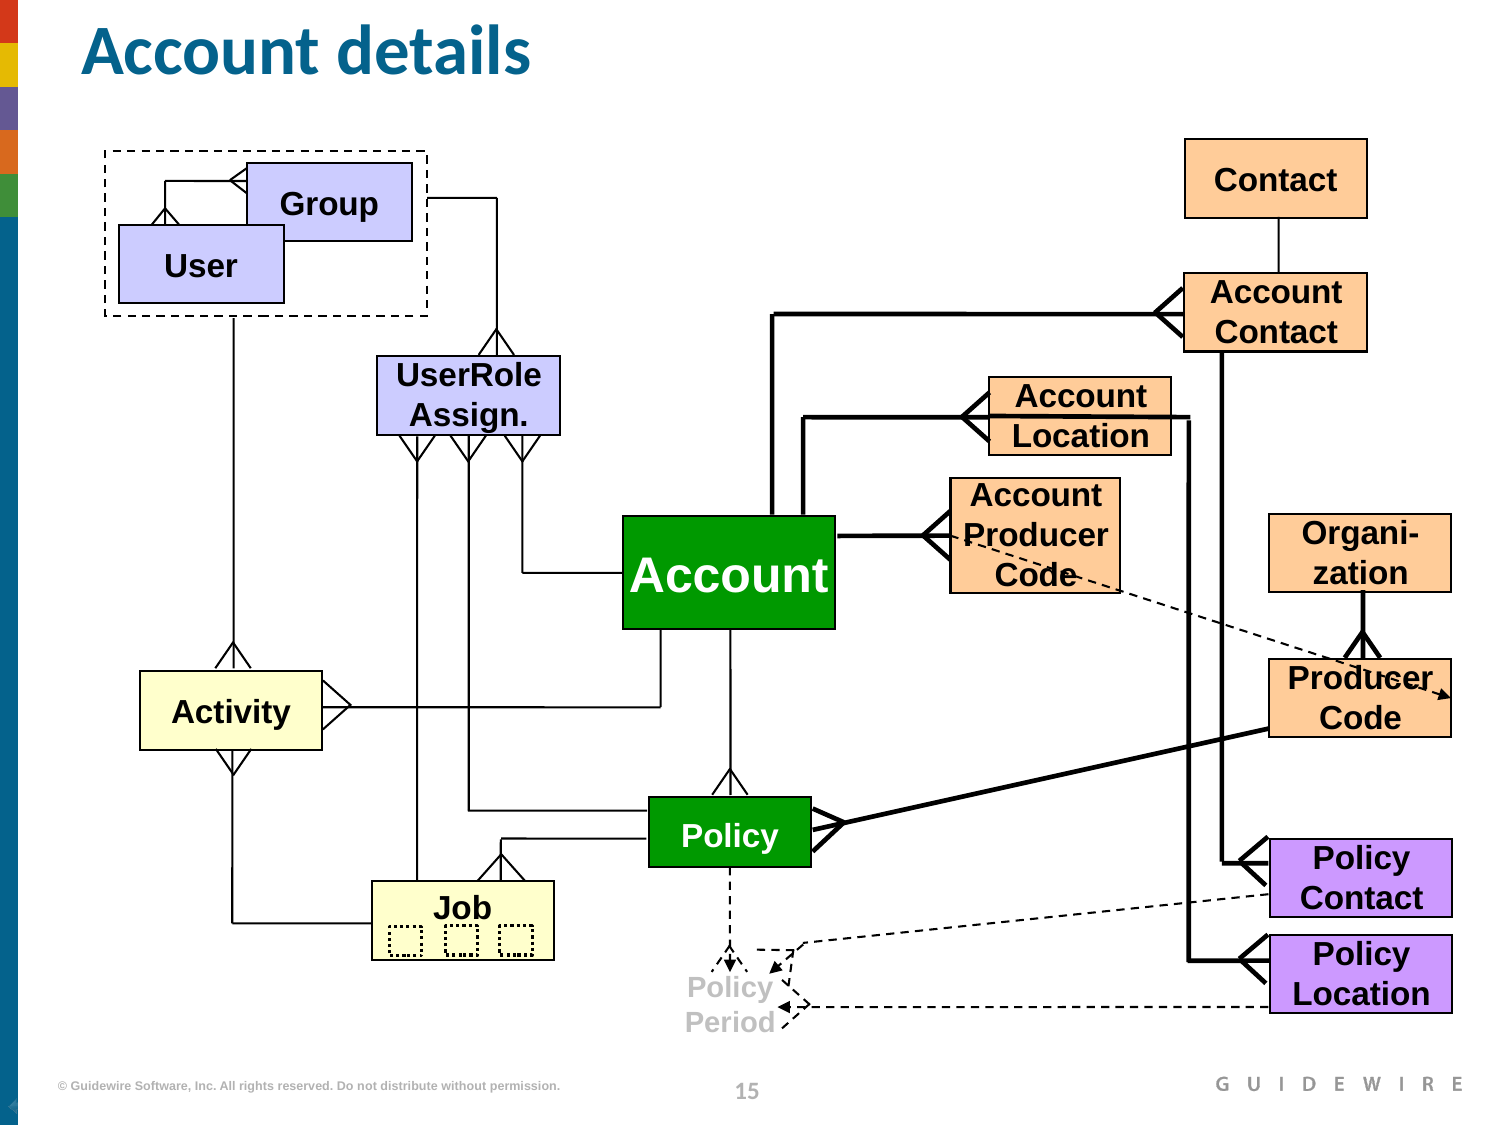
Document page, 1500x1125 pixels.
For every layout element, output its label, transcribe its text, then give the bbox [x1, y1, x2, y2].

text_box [760, 934, 810, 981]
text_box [988, 373, 1172, 456]
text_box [104, 151, 427, 317]
text_box [1270, 934, 1453, 1013]
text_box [478, 328, 515, 356]
text_box Policy Period [660, 968, 801, 1039]
title Account details [81, 19, 1446, 142]
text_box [450, 435, 487, 463]
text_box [1184, 269, 1367, 352]
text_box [1120, 535, 1269, 699]
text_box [950, 473, 1121, 653]
text_box [1270, 838, 1453, 918]
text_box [215, 748, 252, 776]
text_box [476, 853, 526, 879]
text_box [312, 690, 362, 720]
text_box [215, 641, 251, 669]
picture [10, 1101, 18, 1111]
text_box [1143, 298, 1194, 327]
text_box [648, 796, 812, 867]
picture [0, 0, 18, 216]
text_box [711, 768, 748, 795]
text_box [399, 435, 436, 463]
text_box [139, 671, 323, 750]
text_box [371, 881, 555, 960]
text_box Policy Location [1274, 931, 1450, 1012]
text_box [1268, 655, 1452, 738]
picture [1215, 1073, 1480, 1096]
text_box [950, 402, 1001, 432]
text_box Policy Contact [1274, 835, 1450, 916]
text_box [771, 989, 821, 1019]
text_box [711, 945, 748, 973]
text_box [1268, 510, 1452, 593]
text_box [1184, 139, 1368, 218]
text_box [1344, 631, 1381, 659]
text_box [504, 435, 541, 463]
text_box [622, 515, 836, 630]
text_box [911, 521, 945, 550]
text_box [377, 353, 560, 435]
